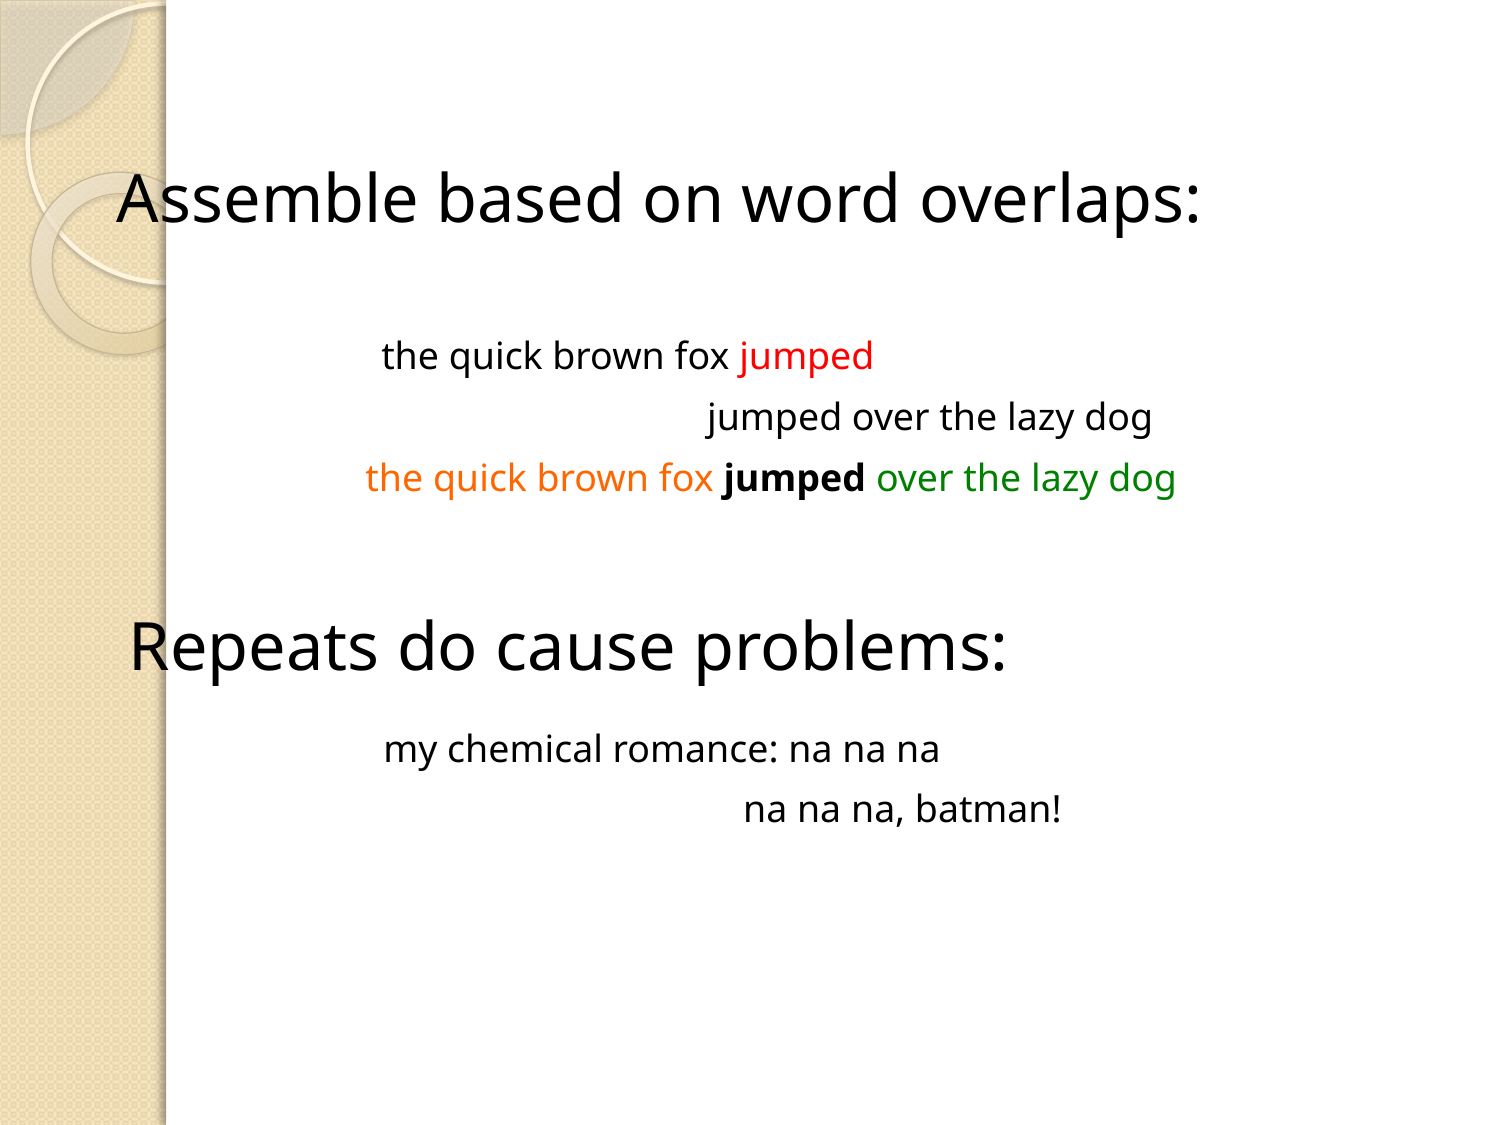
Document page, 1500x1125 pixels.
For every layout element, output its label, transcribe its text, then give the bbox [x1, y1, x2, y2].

text_box Repeats do cause problems: [113, 596, 1025, 691]
text_box the quick brown fox jumped over the lazy dog [350, 446, 1193, 507]
text_box jumped over the lazy dog [682, 385, 1169, 446]
text_box Assemble based on word overlaps: [101, 148, 1219, 244]
text_box na na na, batman! [728, 777, 1077, 838]
text_box my chemical romance: na na na [368, 717, 956, 777]
text_box the quick brown fox jumped [366, 325, 900, 385]
